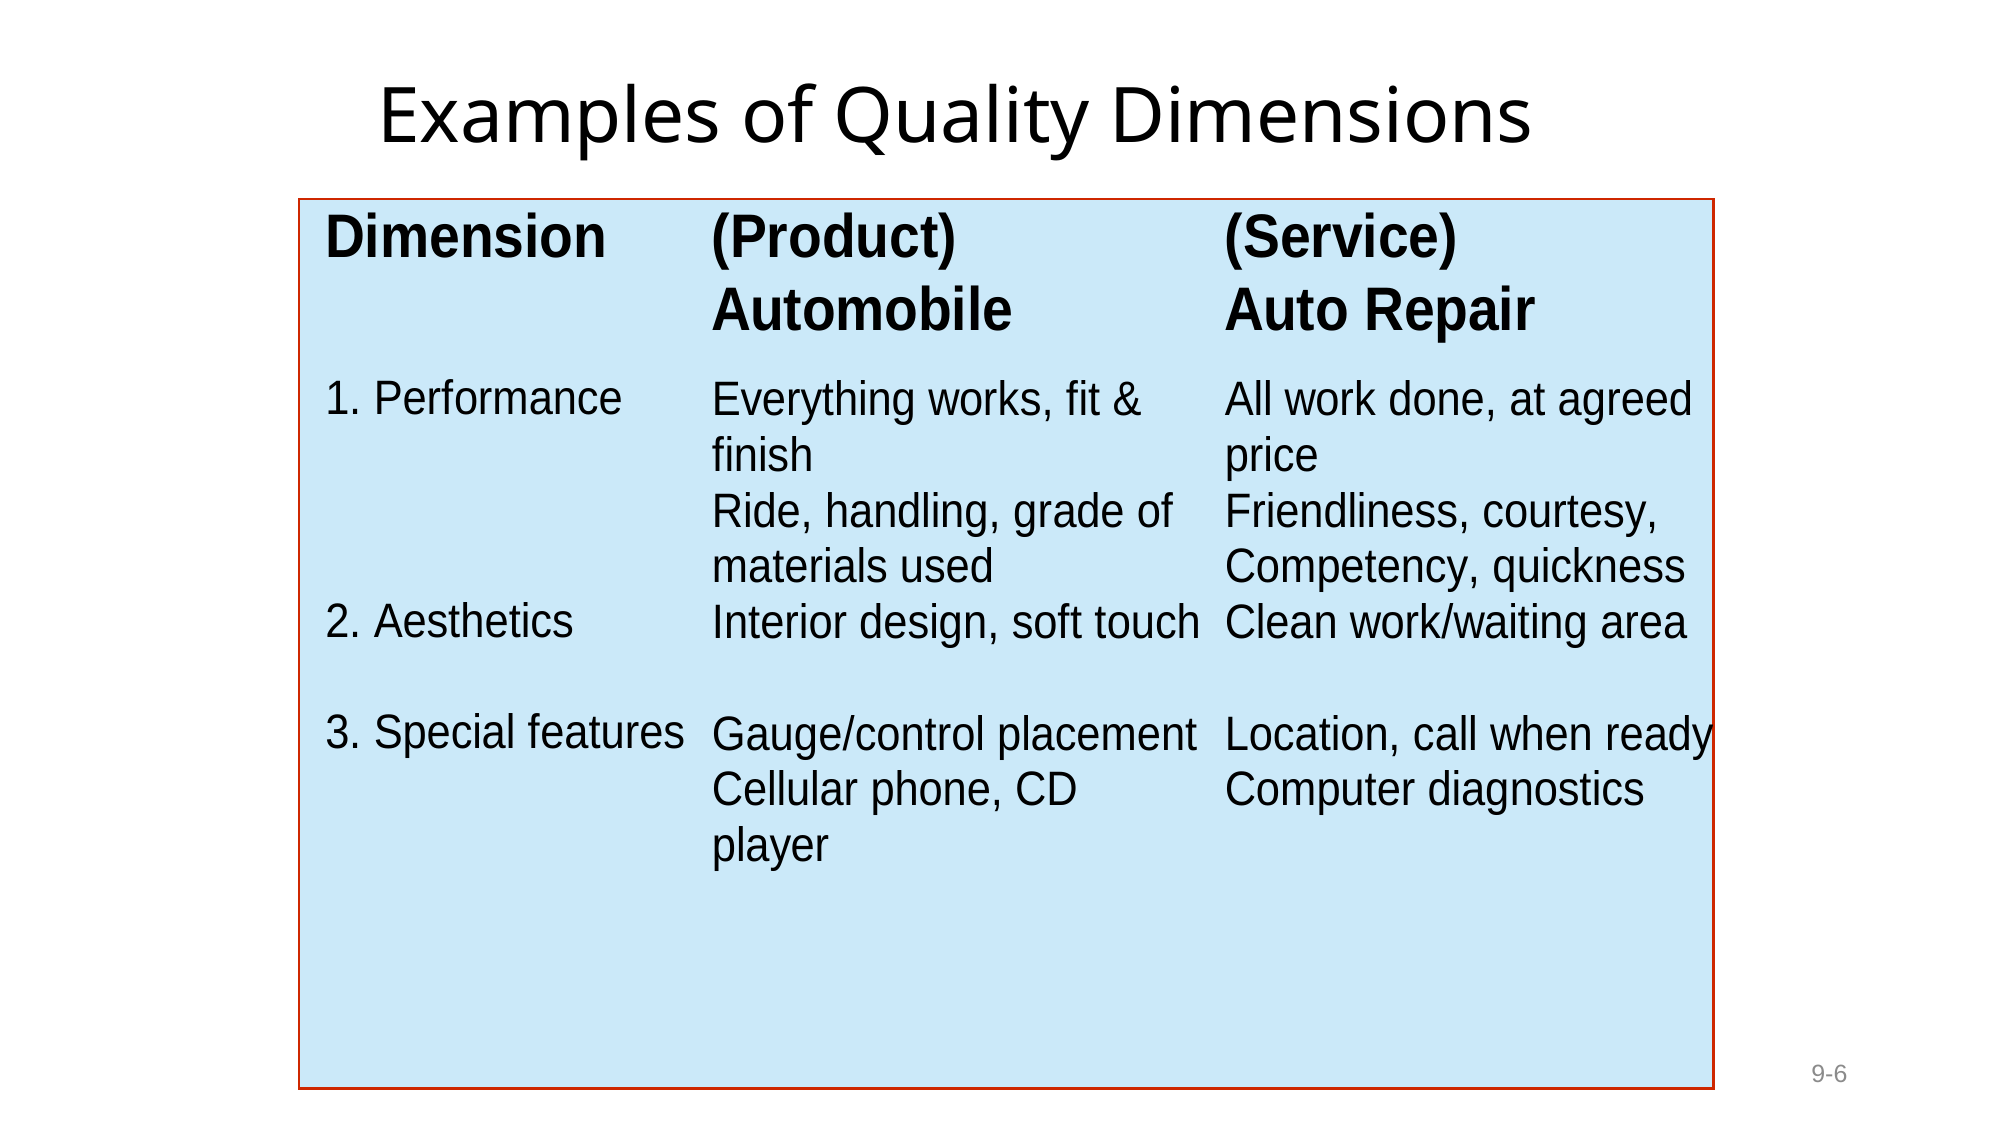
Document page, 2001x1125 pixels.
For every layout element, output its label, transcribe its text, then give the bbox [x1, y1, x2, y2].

title Examples of Quality Dimensions [362, 50, 1638, 167]
slide_number 9-6 [1412, 1042, 1863, 1103]
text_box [299, 199, 1713, 1088]
